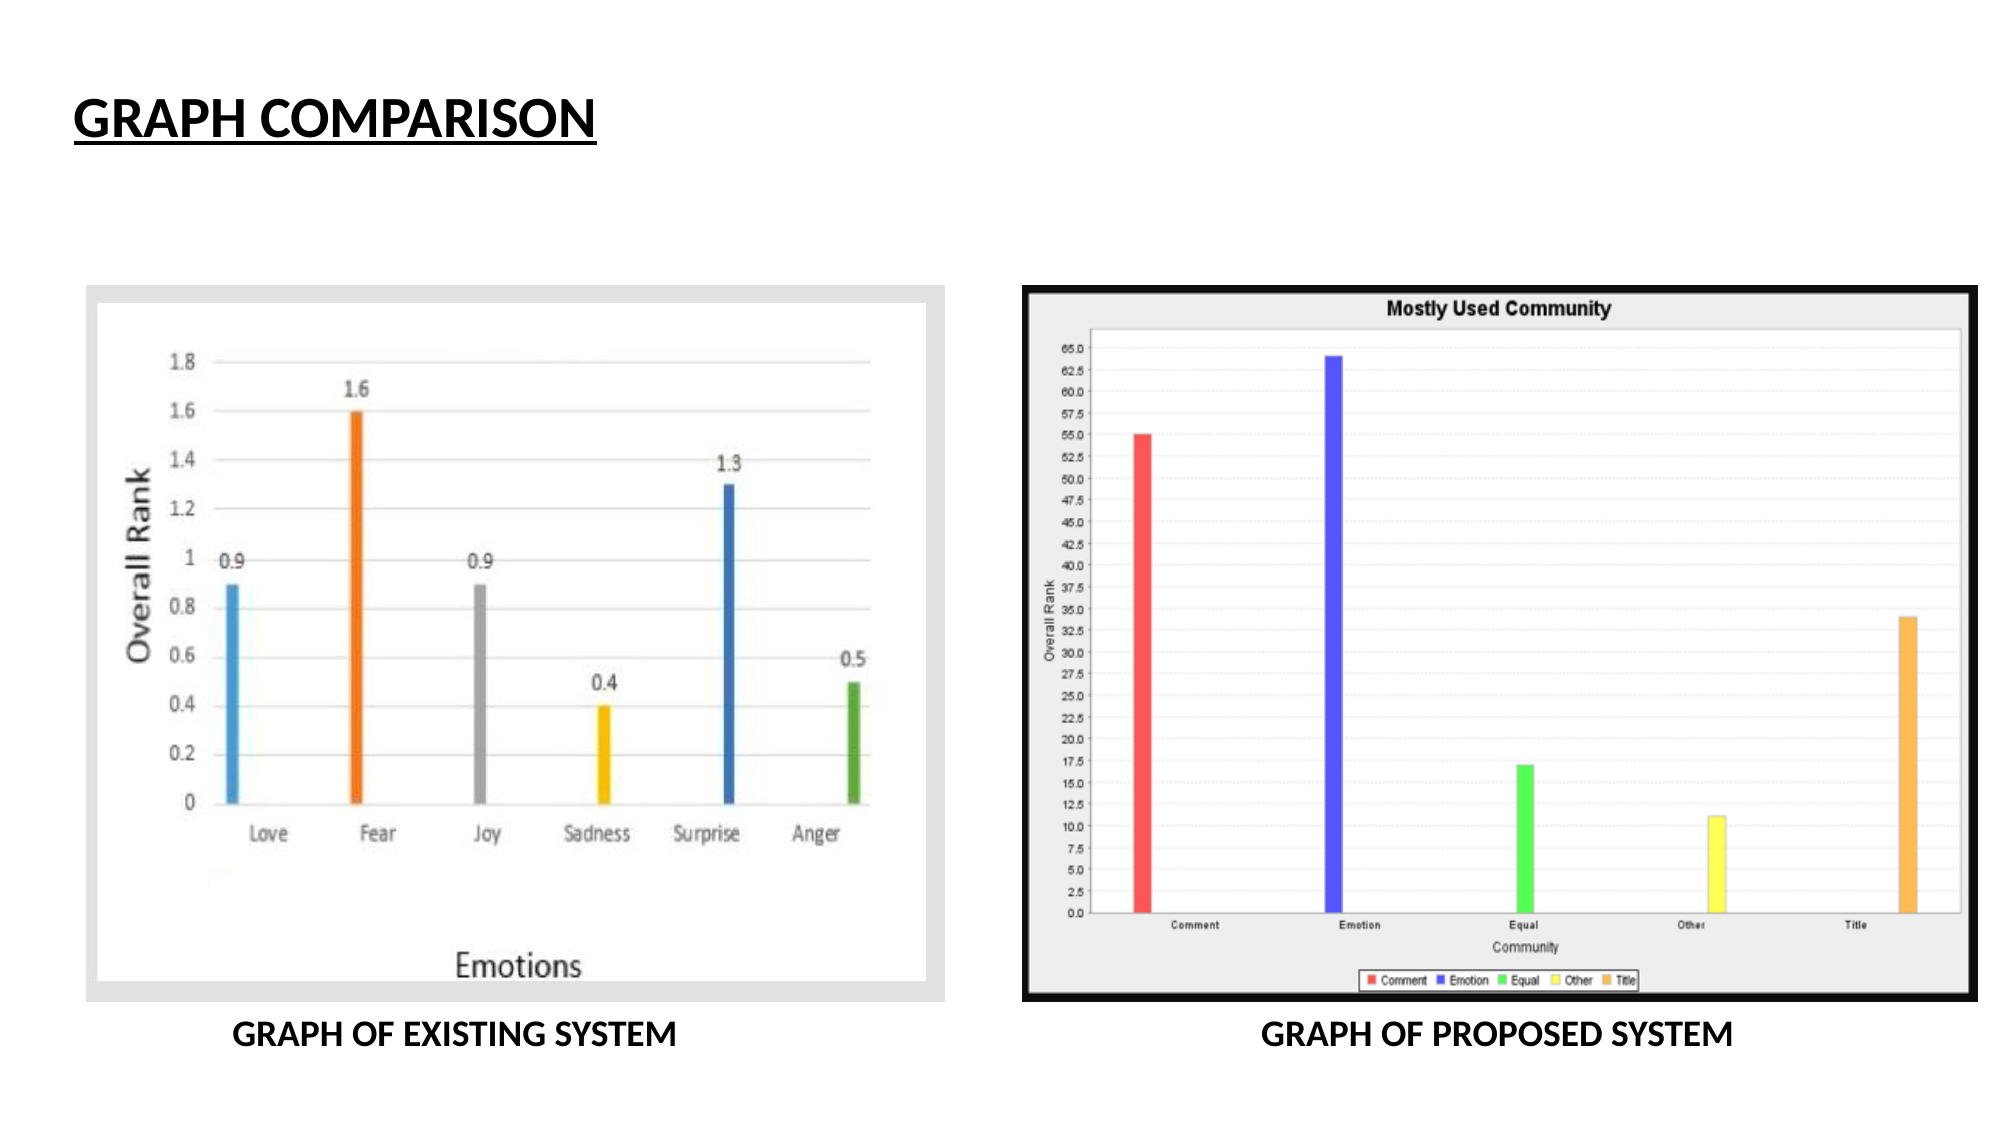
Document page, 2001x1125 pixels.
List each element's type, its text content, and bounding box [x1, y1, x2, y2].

picture [86, 285, 945, 1002]
text_box GRAPH OF PROPOSED SYSTEM [1246, 1002, 1798, 1062]
text_box GRAPH COMPARISON [59, 71, 945, 157]
picture [1022, 285, 1978, 1002]
text_box GRAPH OF EXISTING SYSTEM [217, 1002, 867, 1062]
